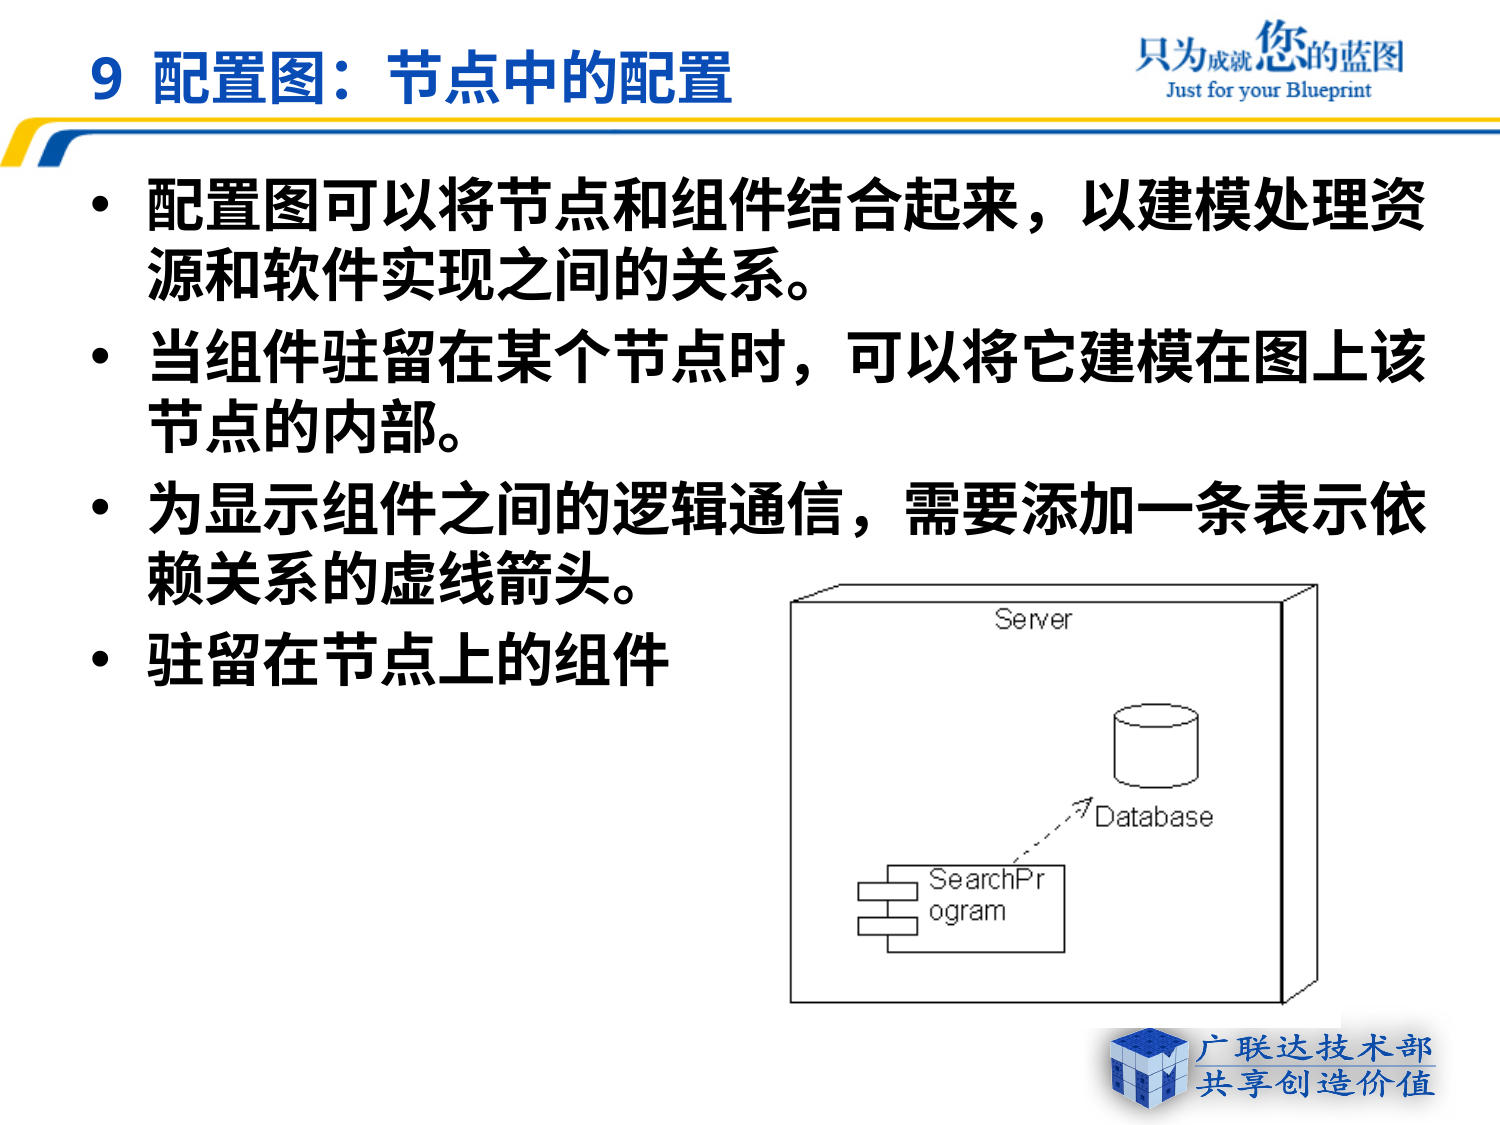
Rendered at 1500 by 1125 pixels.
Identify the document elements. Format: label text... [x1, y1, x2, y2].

list 配置图可以将节点和组件结合起来，以建模处理资源和软件实现之间的关系。 当组件驻留在某个节点时，可以将它建模在图上该节点的内部。 为显示组件之间的逻辑通信，需要添加一条表示依赖关系的虚线箭头。 驻留在节点上的组件 [75, 160, 1483, 1090]
title 9 配置图：节点中的配置 [75, 11, 1425, 141]
picture [0, 0, 1500, 1125]
